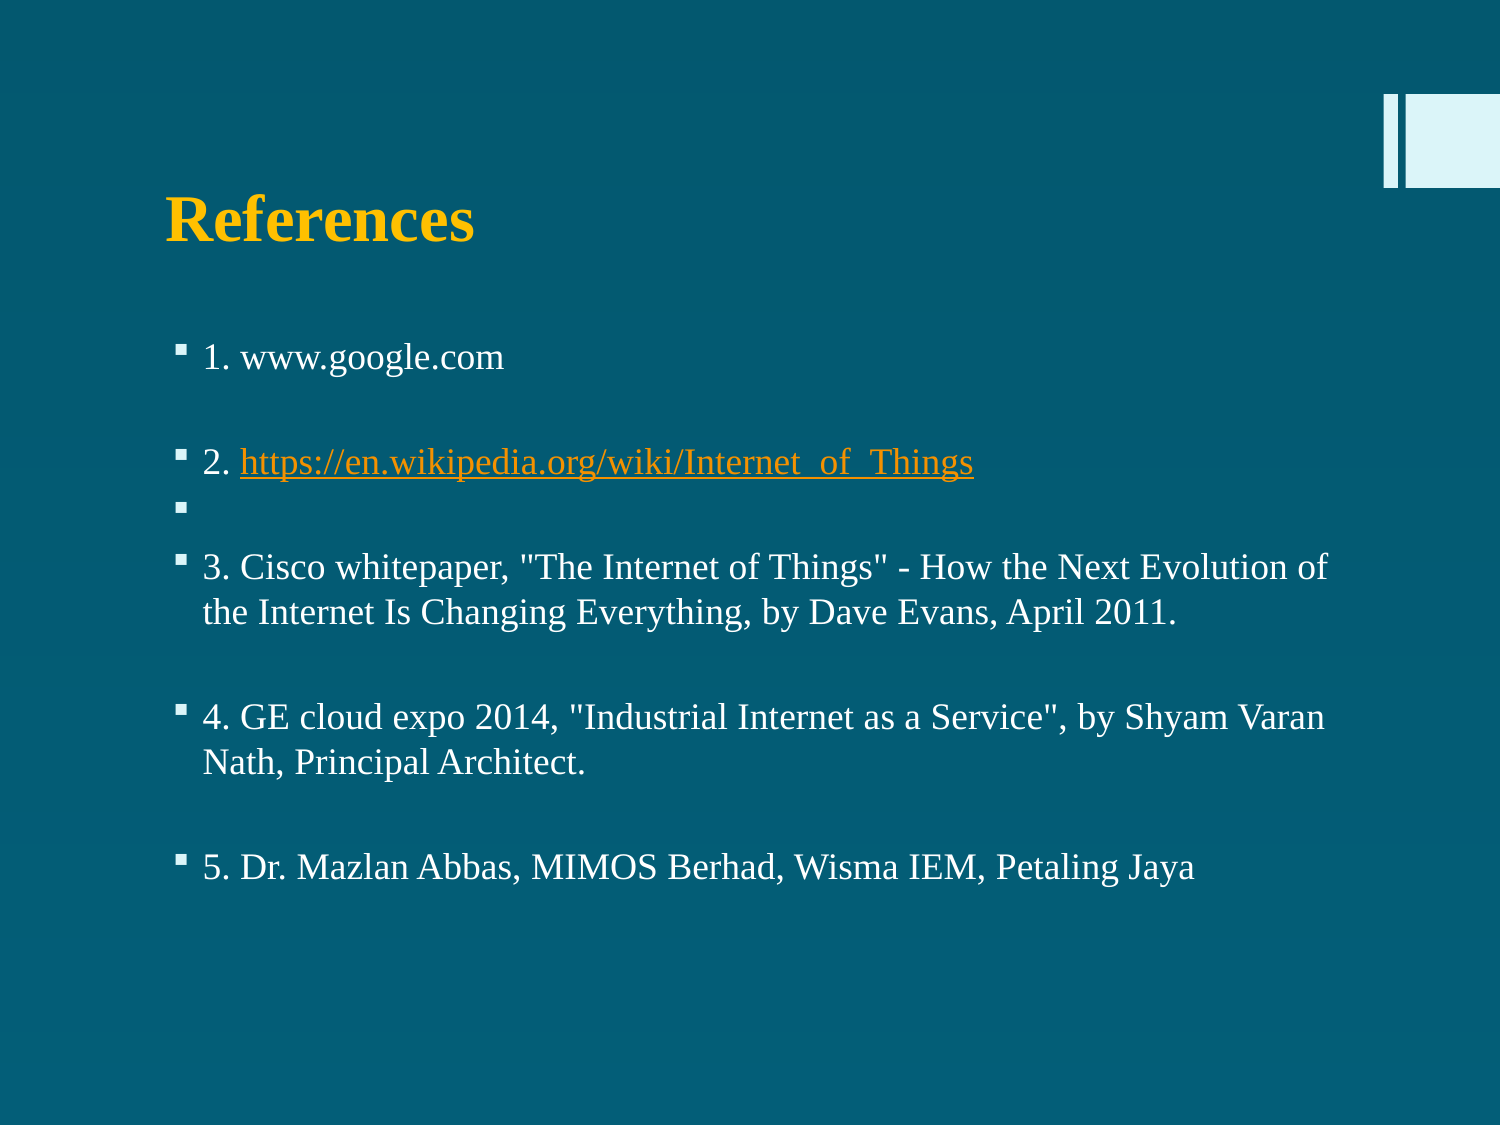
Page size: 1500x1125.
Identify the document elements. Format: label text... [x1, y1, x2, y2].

title References [150, 37, 1350, 263]
list 1. www.google.com 2. https://en.wikipedia.org/wiki/Internet_of_Things 3. Cisco whitepaper, "The Internet of Things" - How the Next Evolution of the Internet Is Changing Everything, by Dave Evans, April 2011. 4. GE cloud expo 2014, "Industrial Internet as a Service", by Shyam Varan Nath, Principal Architect. 5. Dr. Mazlan Abbas, MIMOS Berhad, Wisma IEM, Petaling Jaya [150, 324, 1350, 1035]
